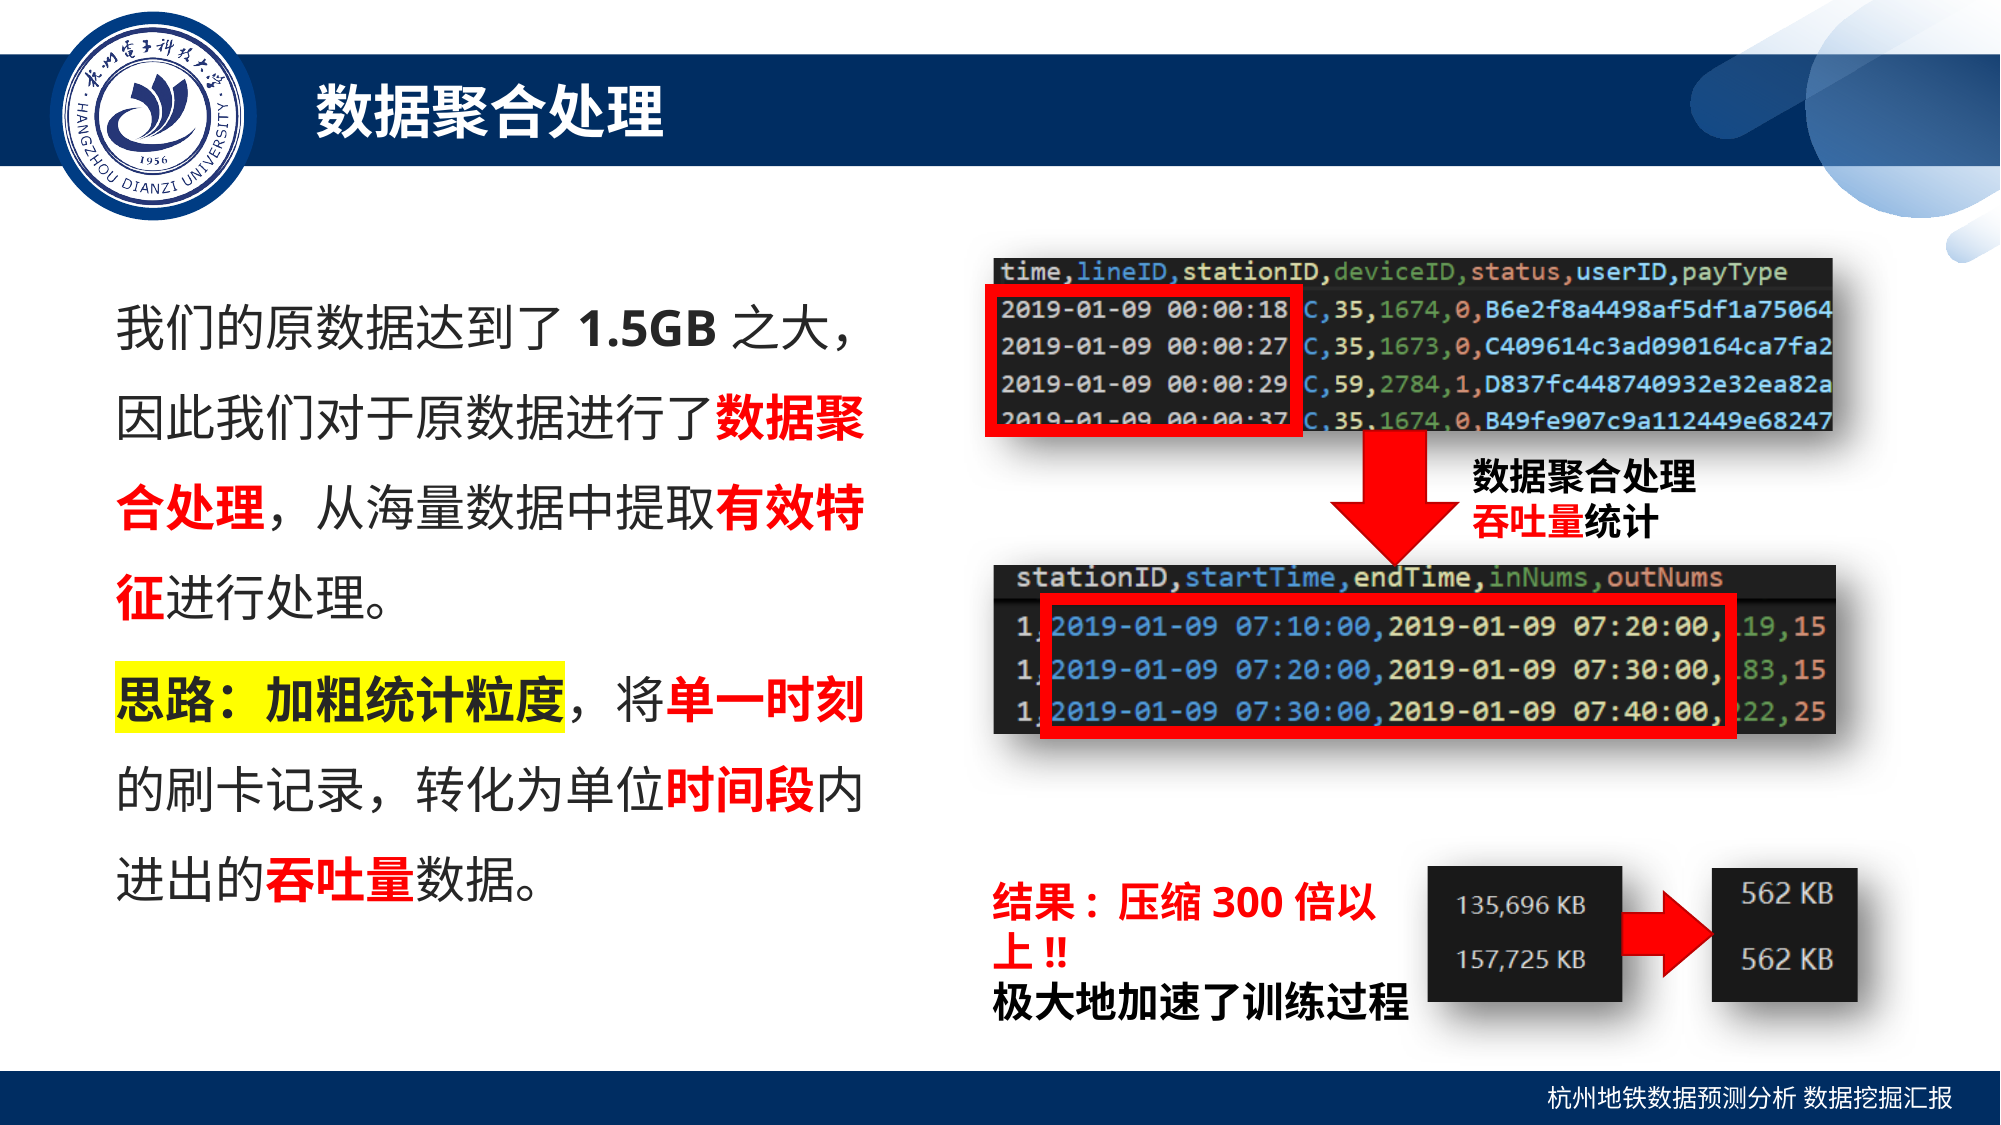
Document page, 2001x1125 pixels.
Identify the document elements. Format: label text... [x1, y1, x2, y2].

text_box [0, 1070, 2000, 1125]
text_box [0, 54, 55, 167]
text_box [1674, 0, 2000, 254]
text_box 数据聚合处理 [305, 70, 1181, 150]
picture [993, 565, 1837, 734]
text_box 我们的原数据达到了1.5GB之大，因此我们对于原数据进行了数据聚合处理，从海量数据中提取有效特征进行处理。 思路：加粗统计粒度，将单一时刻的刷卡记录，转化为单位时间段内进出的吞吐量数据。 [100, 258, 921, 917]
picture [993, 258, 1833, 431]
text_box [255, 54, 1674, 167]
text_box 数据聚合处理 吞吐量统计 [1457, 445, 1807, 551]
text_box [1332, 431, 1457, 565]
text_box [55, 17, 255, 215]
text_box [977, 865, 1858, 1003]
